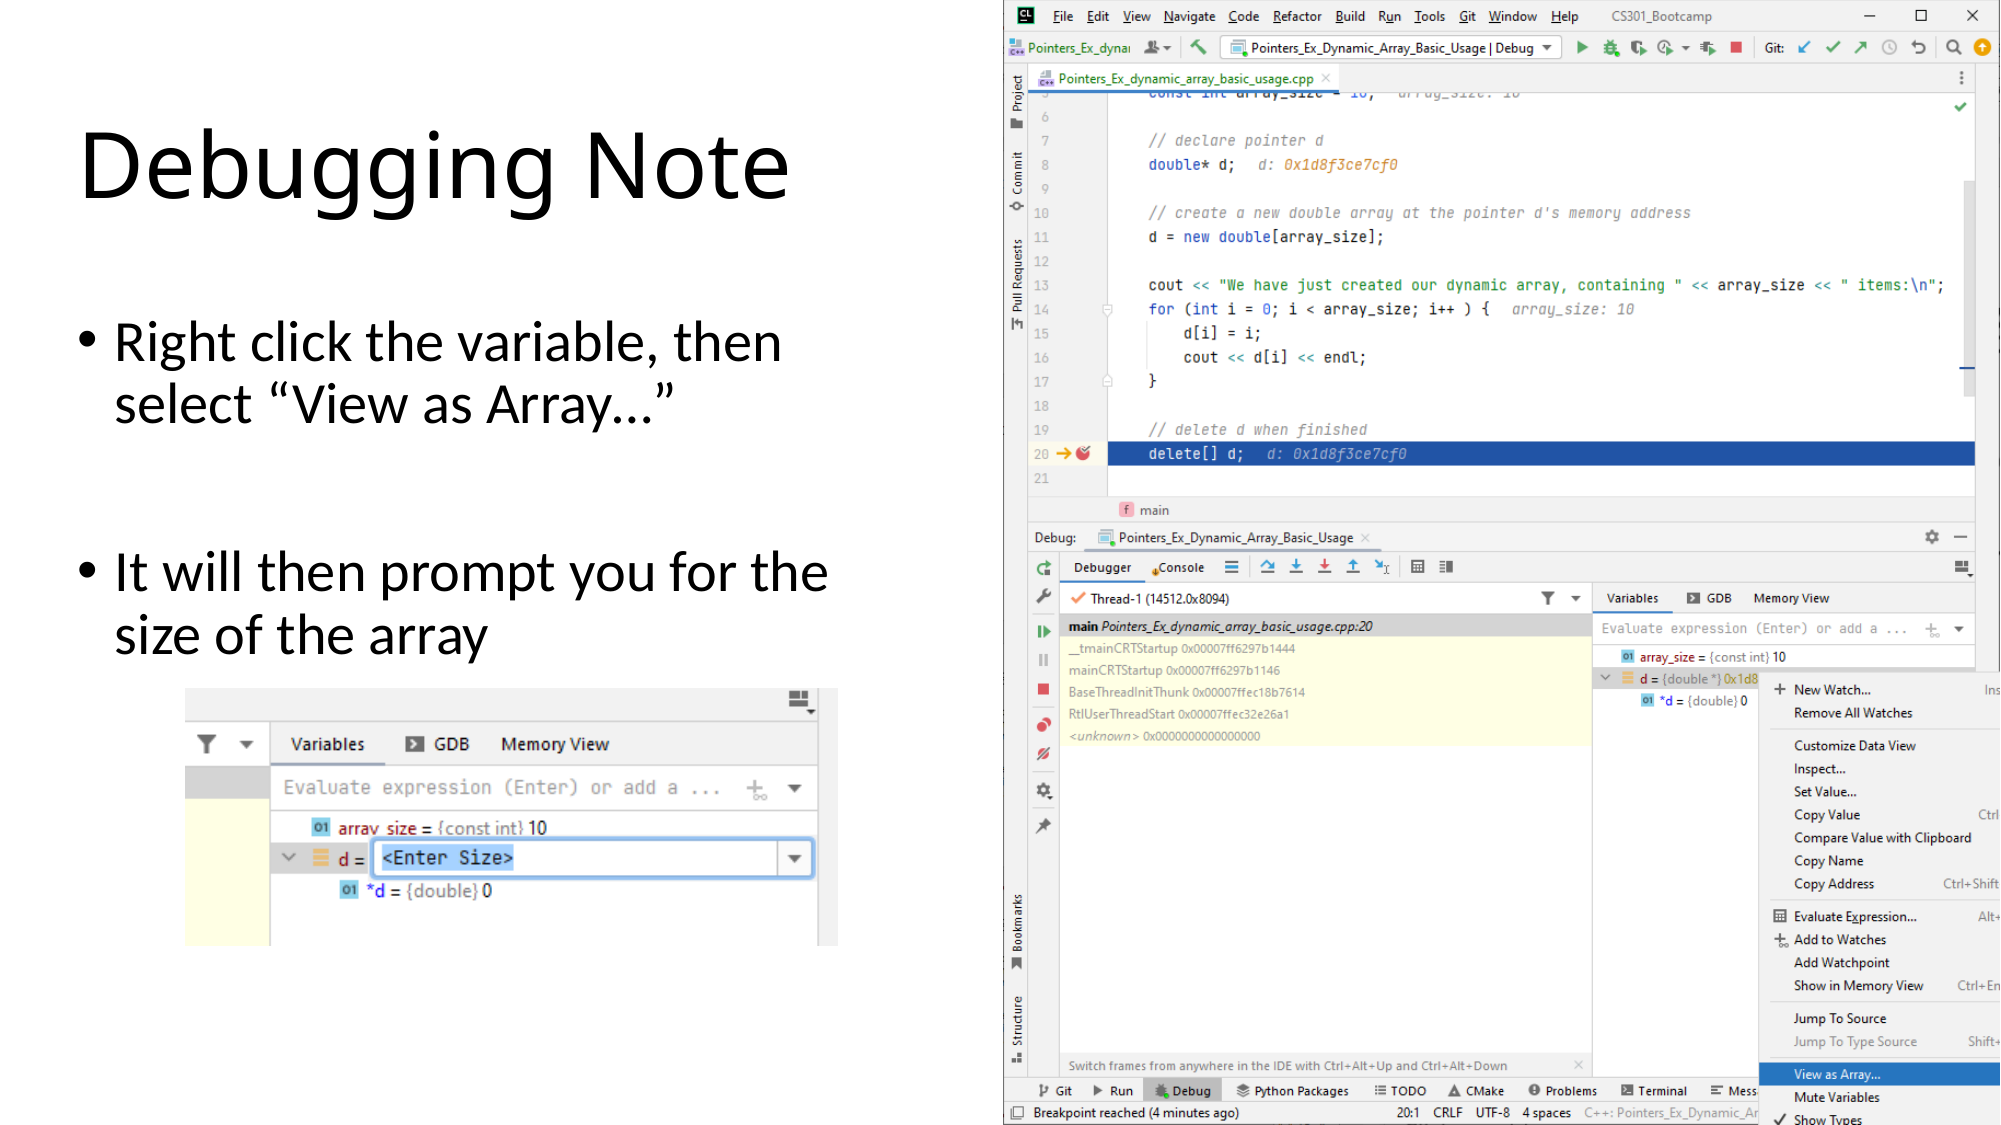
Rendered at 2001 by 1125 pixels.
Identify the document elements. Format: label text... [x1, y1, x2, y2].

title Debugging Note [62, 59, 1002, 278]
list Right click the variable, then select “View as Array…” It will then prompt you for the size of the array [62, 303, 922, 1017]
picture [1002, 0, 2000, 1125]
picture [185, 688, 838, 946]
